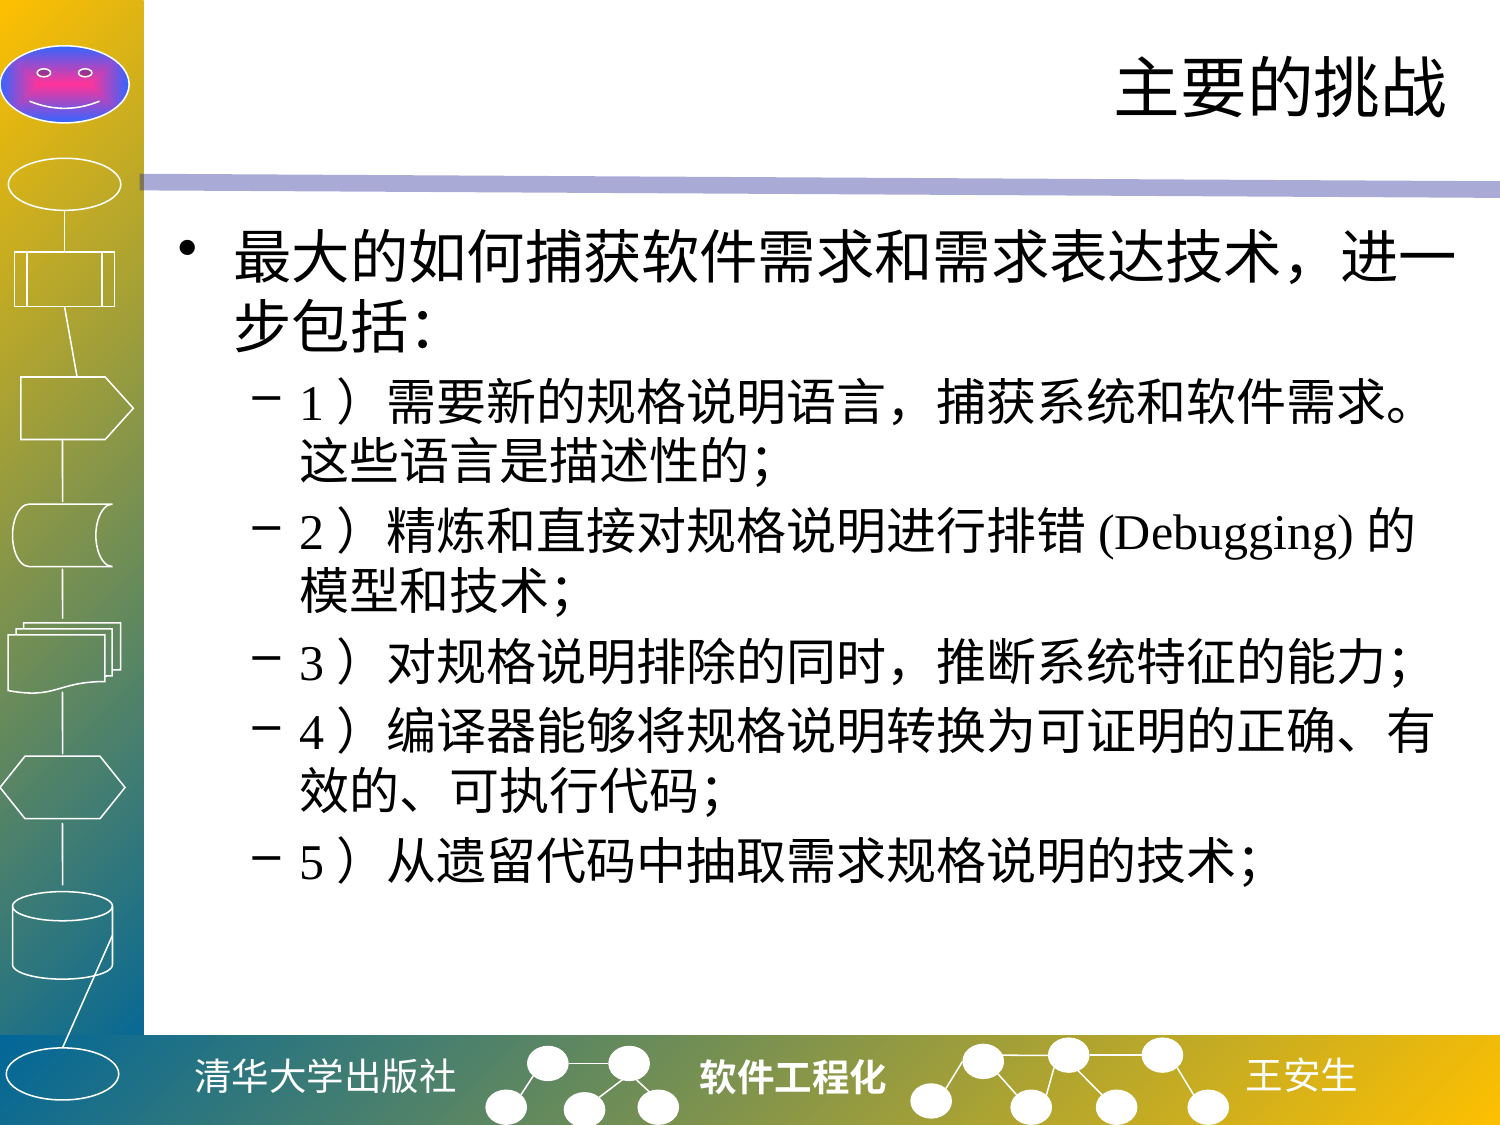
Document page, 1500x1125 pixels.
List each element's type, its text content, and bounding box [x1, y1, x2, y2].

title 主要的挑战 [187, 24, 1463, 147]
list 最大的如何捕获软件需求和需求表达技术，进一步包括： 1）需要新的规格说明语言，捕获系统和软件需求。这些语言是描述性的； 2）精炼和直接对规格说明进行排错(Debugging)的模型和技术； 3）对规格说明排除的同时，推断系统特征的能力； 4）编译器能够将规格说明转换为可证明的正确、有效的、可执行代码； 5）从遗留代码中抽取需求规格说明的技术； [162, 212, 1476, 1017]
